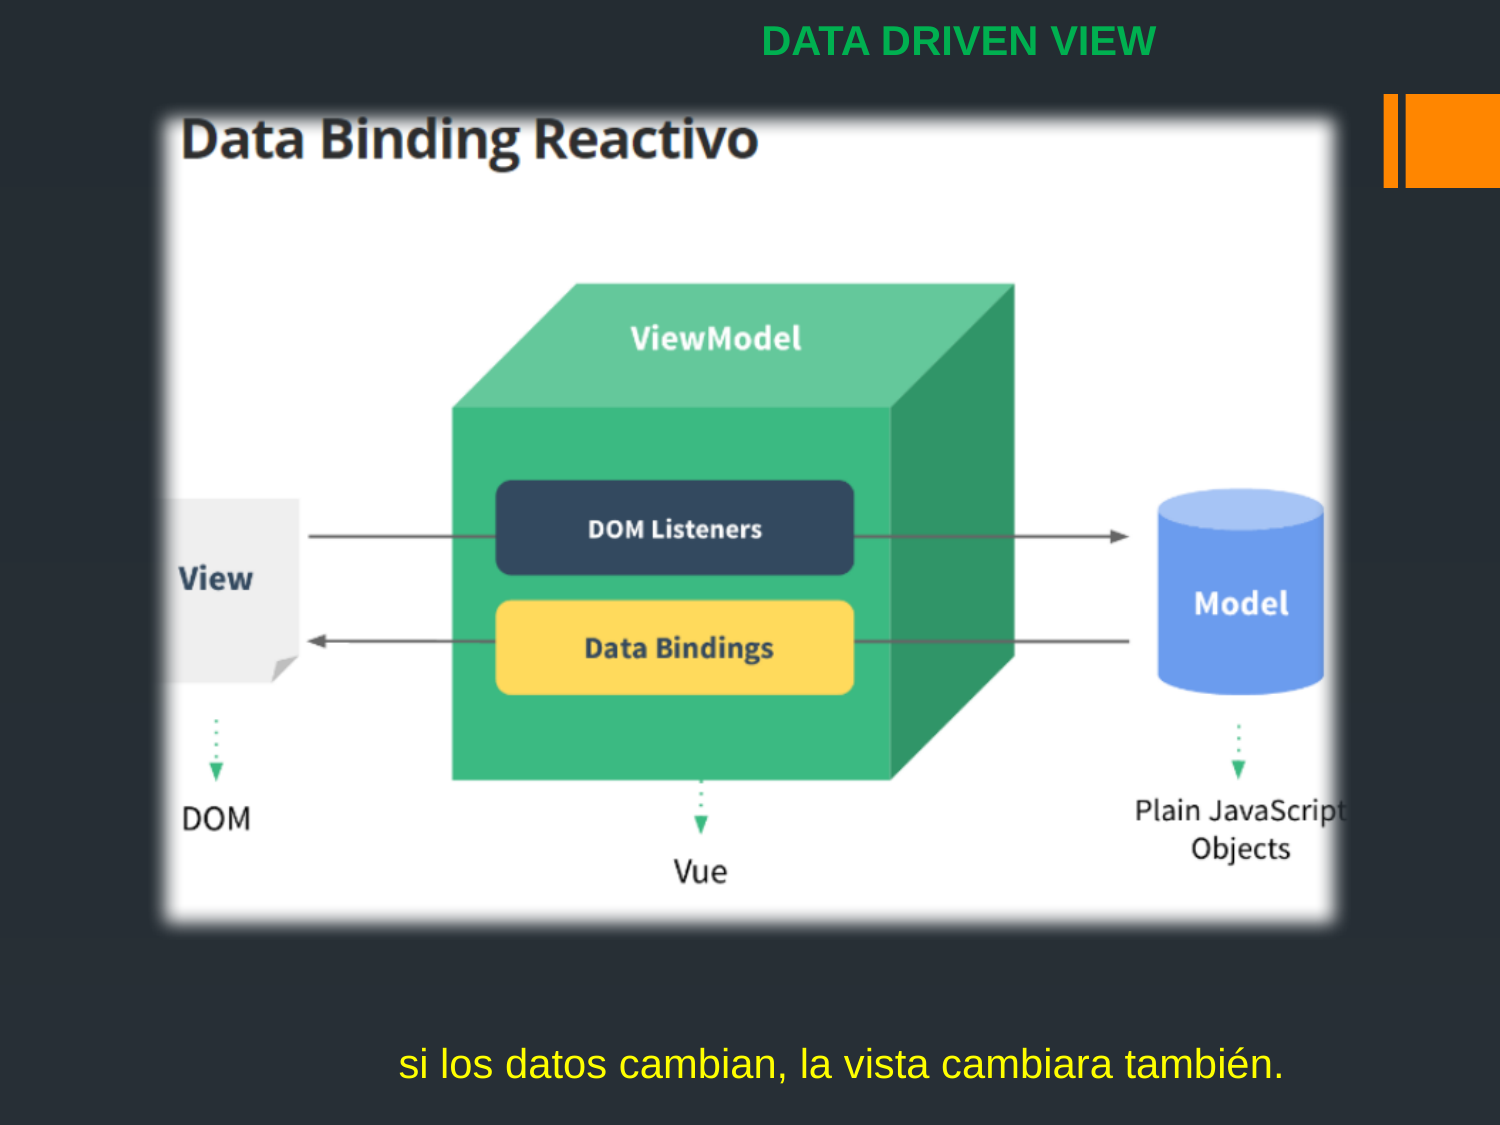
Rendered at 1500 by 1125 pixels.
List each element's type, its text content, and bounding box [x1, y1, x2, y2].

picture [146, 101, 1351, 941]
list DATA DRIVEN VIEW [738, 6, 1351, 101]
title si los datos cambian, la vista cambiara también. [371, 905, 1500, 1095]
